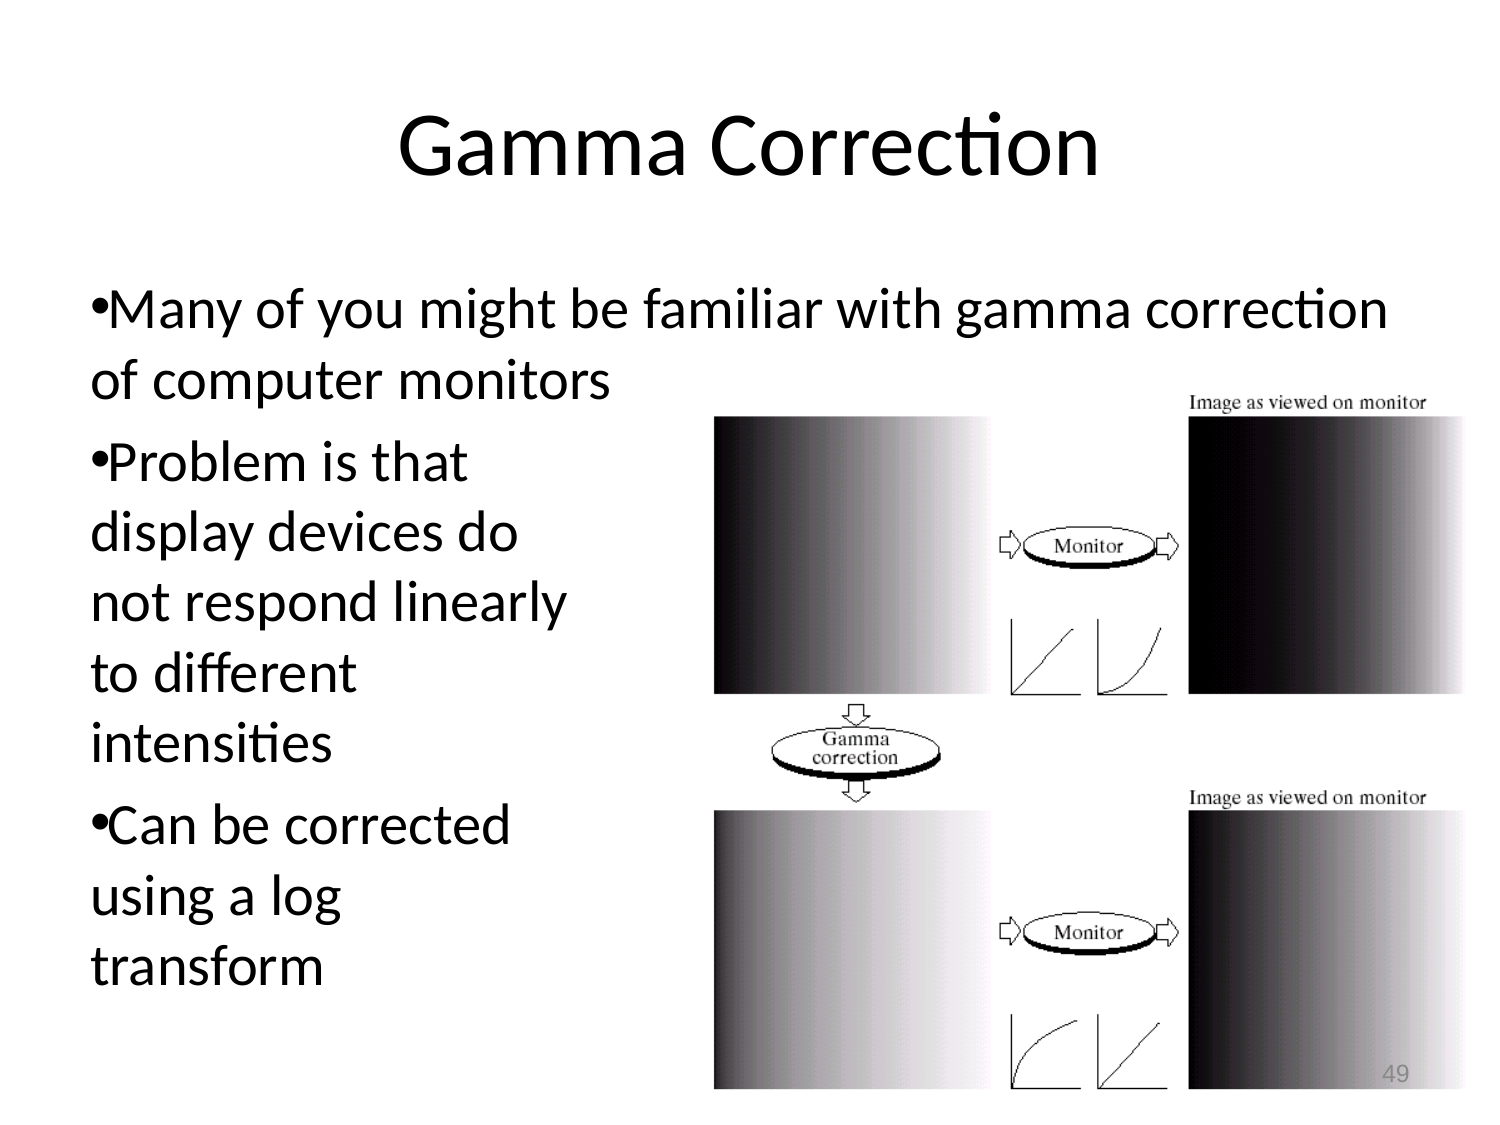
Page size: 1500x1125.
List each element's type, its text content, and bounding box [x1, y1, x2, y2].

title Gamma Correction [75, 45, 1425, 233]
picture [706, 393, 1493, 1099]
list Many of you might be familiar with gamma correction of computer monitors Problem is that display devices do not respond linearly to different intensities Can be corrected using a log transform [75, 262, 1425, 1005]
